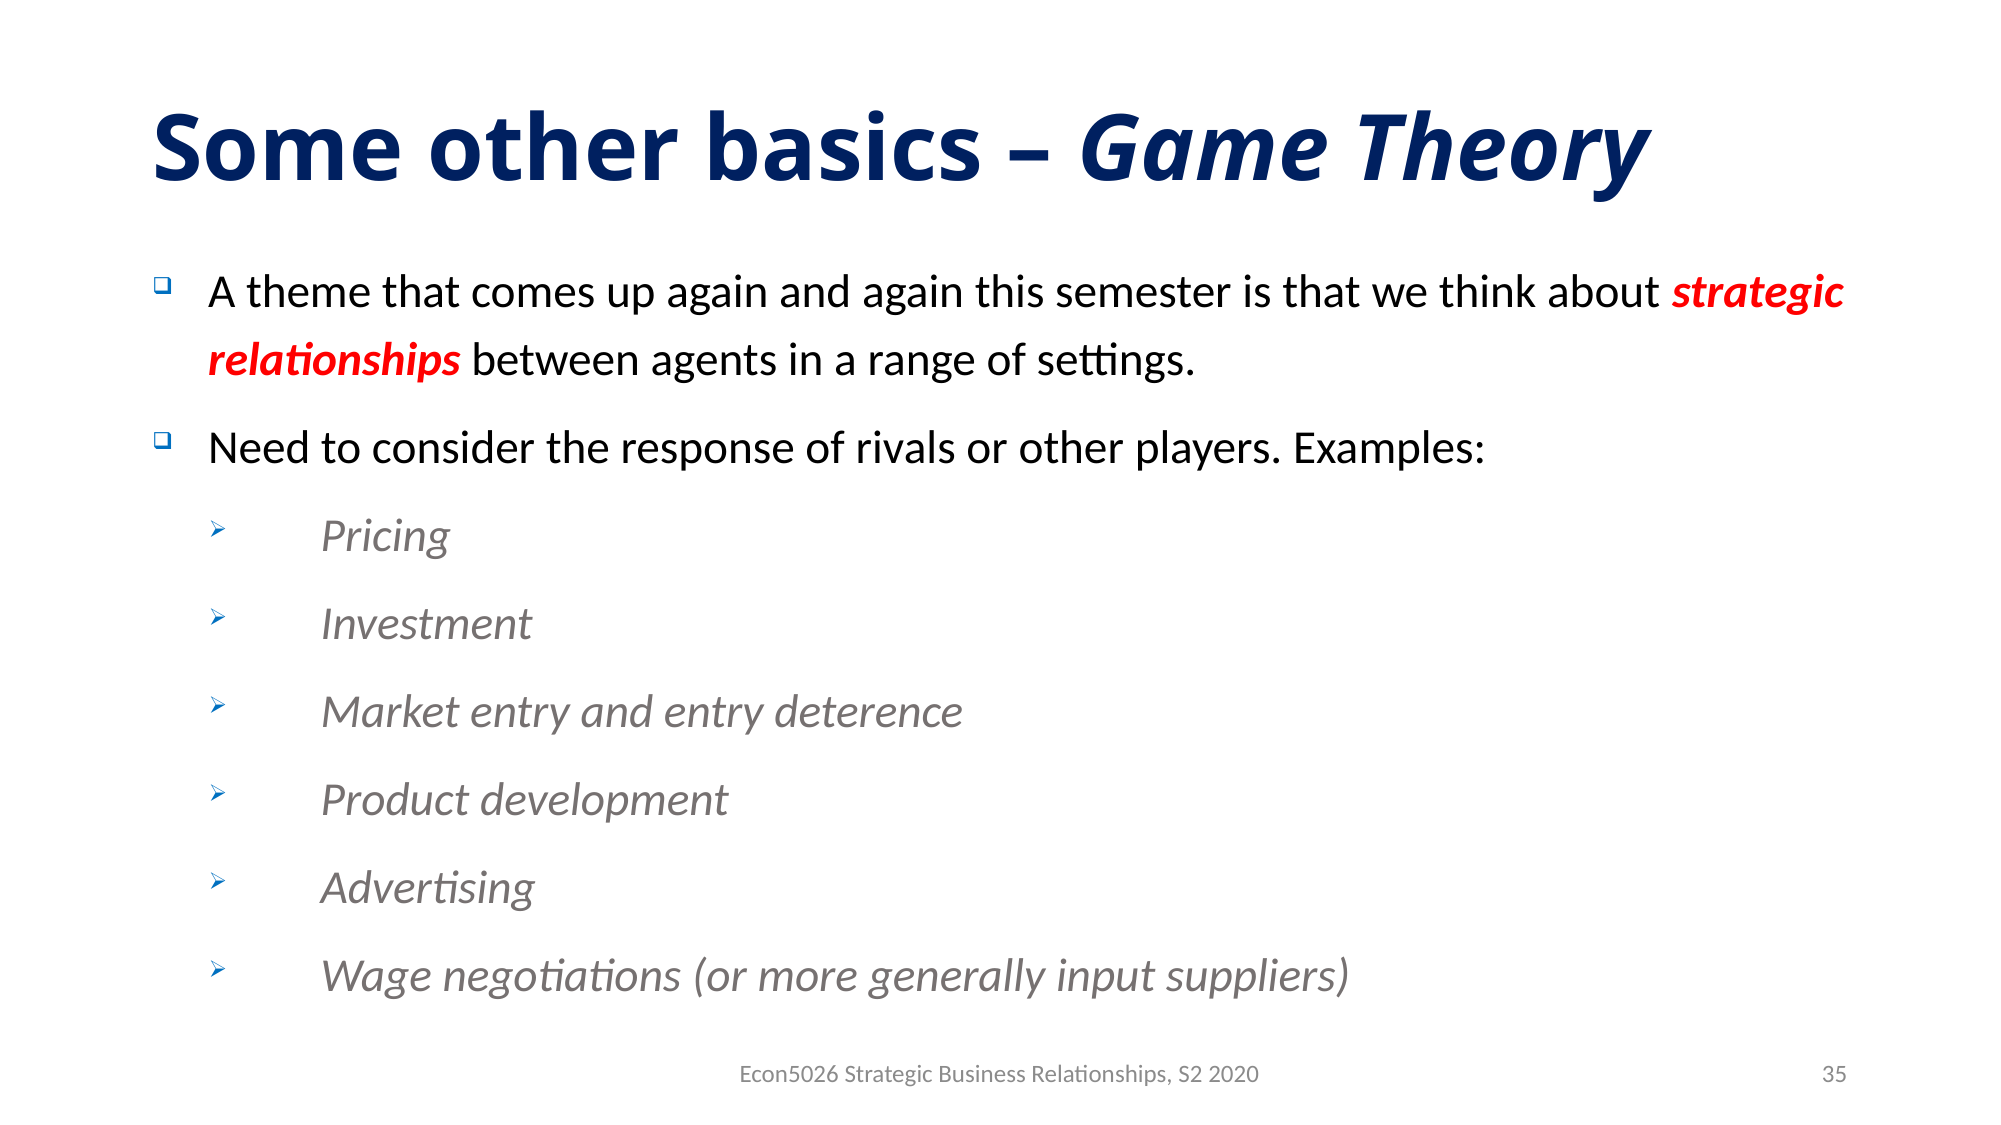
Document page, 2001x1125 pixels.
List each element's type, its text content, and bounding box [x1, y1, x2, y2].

slide_number 35 [1412, 1042, 1863, 1103]
title Some other basics – Game Theory [137, 59, 1863, 241]
footer Econ5026 Strategic Business Relationships, S2 2020 [662, 1042, 1338, 1103]
list A theme that comes up again and again this semester is that we think about strategic relationships between agents in a range of settings. Need to consider the response of rivals or other players. Examples: Pricing Investment Market entry and entry deterence Product development Advertising Wage negotiations (or more generally input suppliers) [137, 241, 1863, 1014]
